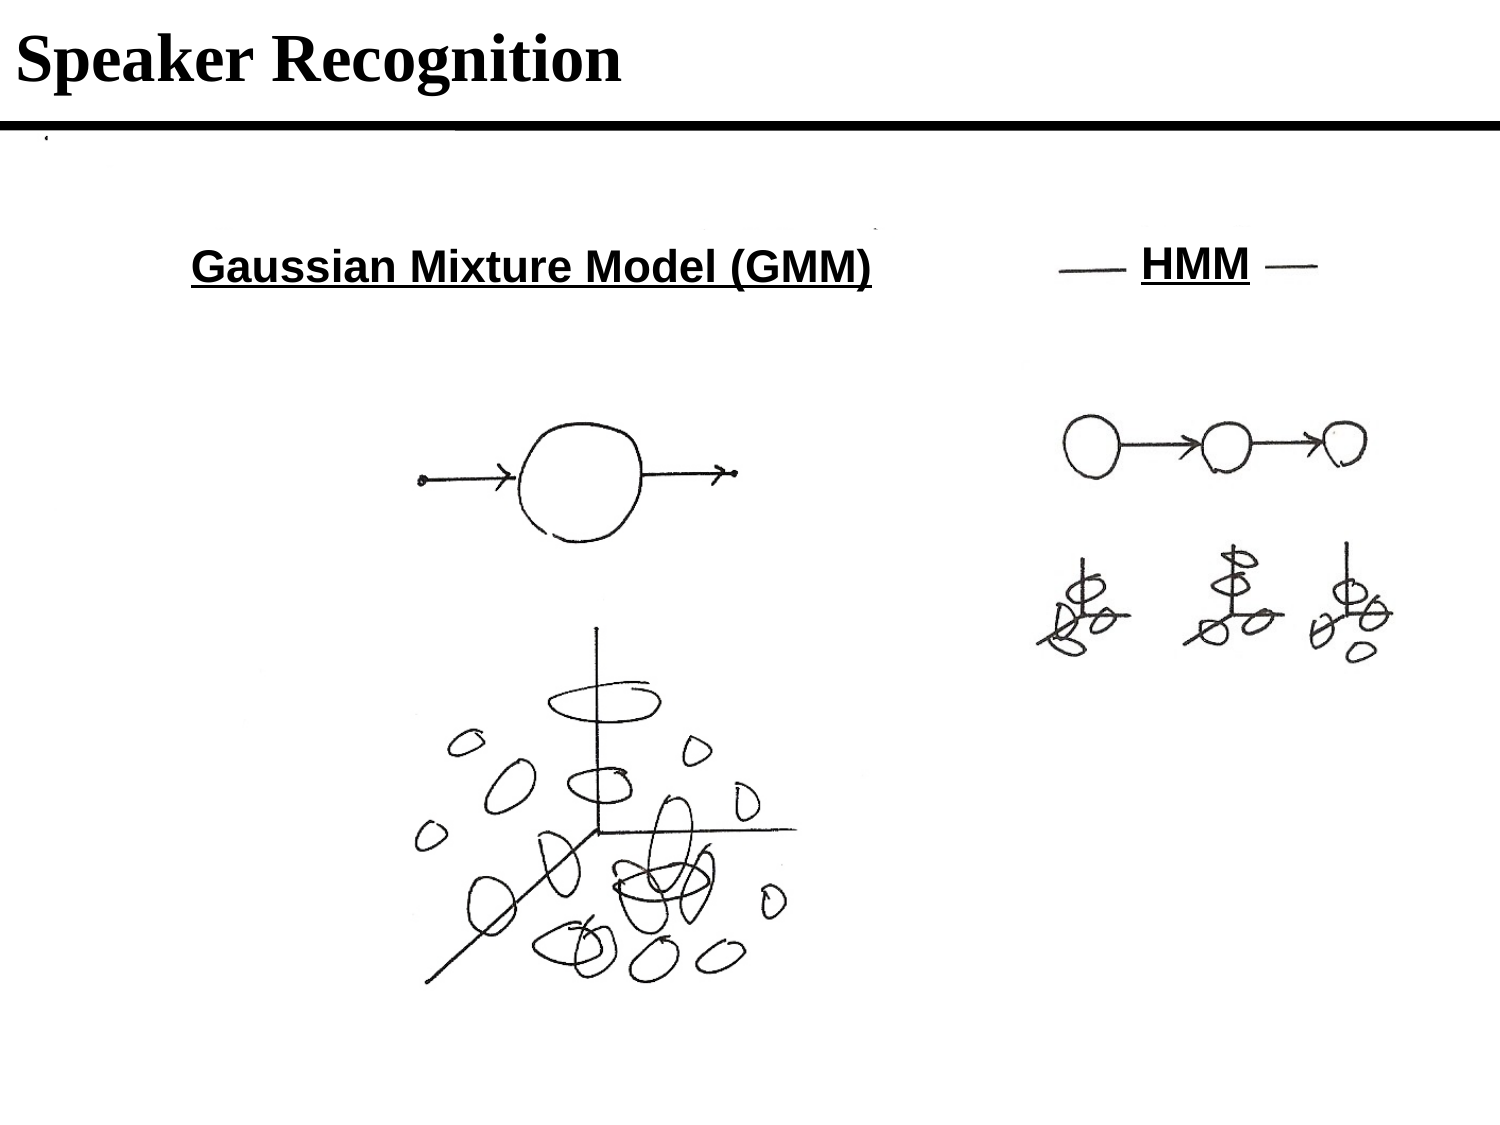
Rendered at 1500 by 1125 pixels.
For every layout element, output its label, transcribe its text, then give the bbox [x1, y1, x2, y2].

text_box Speaker Recognition [0, 0, 1500, 118]
picture [29, 66, 896, 999]
picture [1021, 224, 1405, 674]
